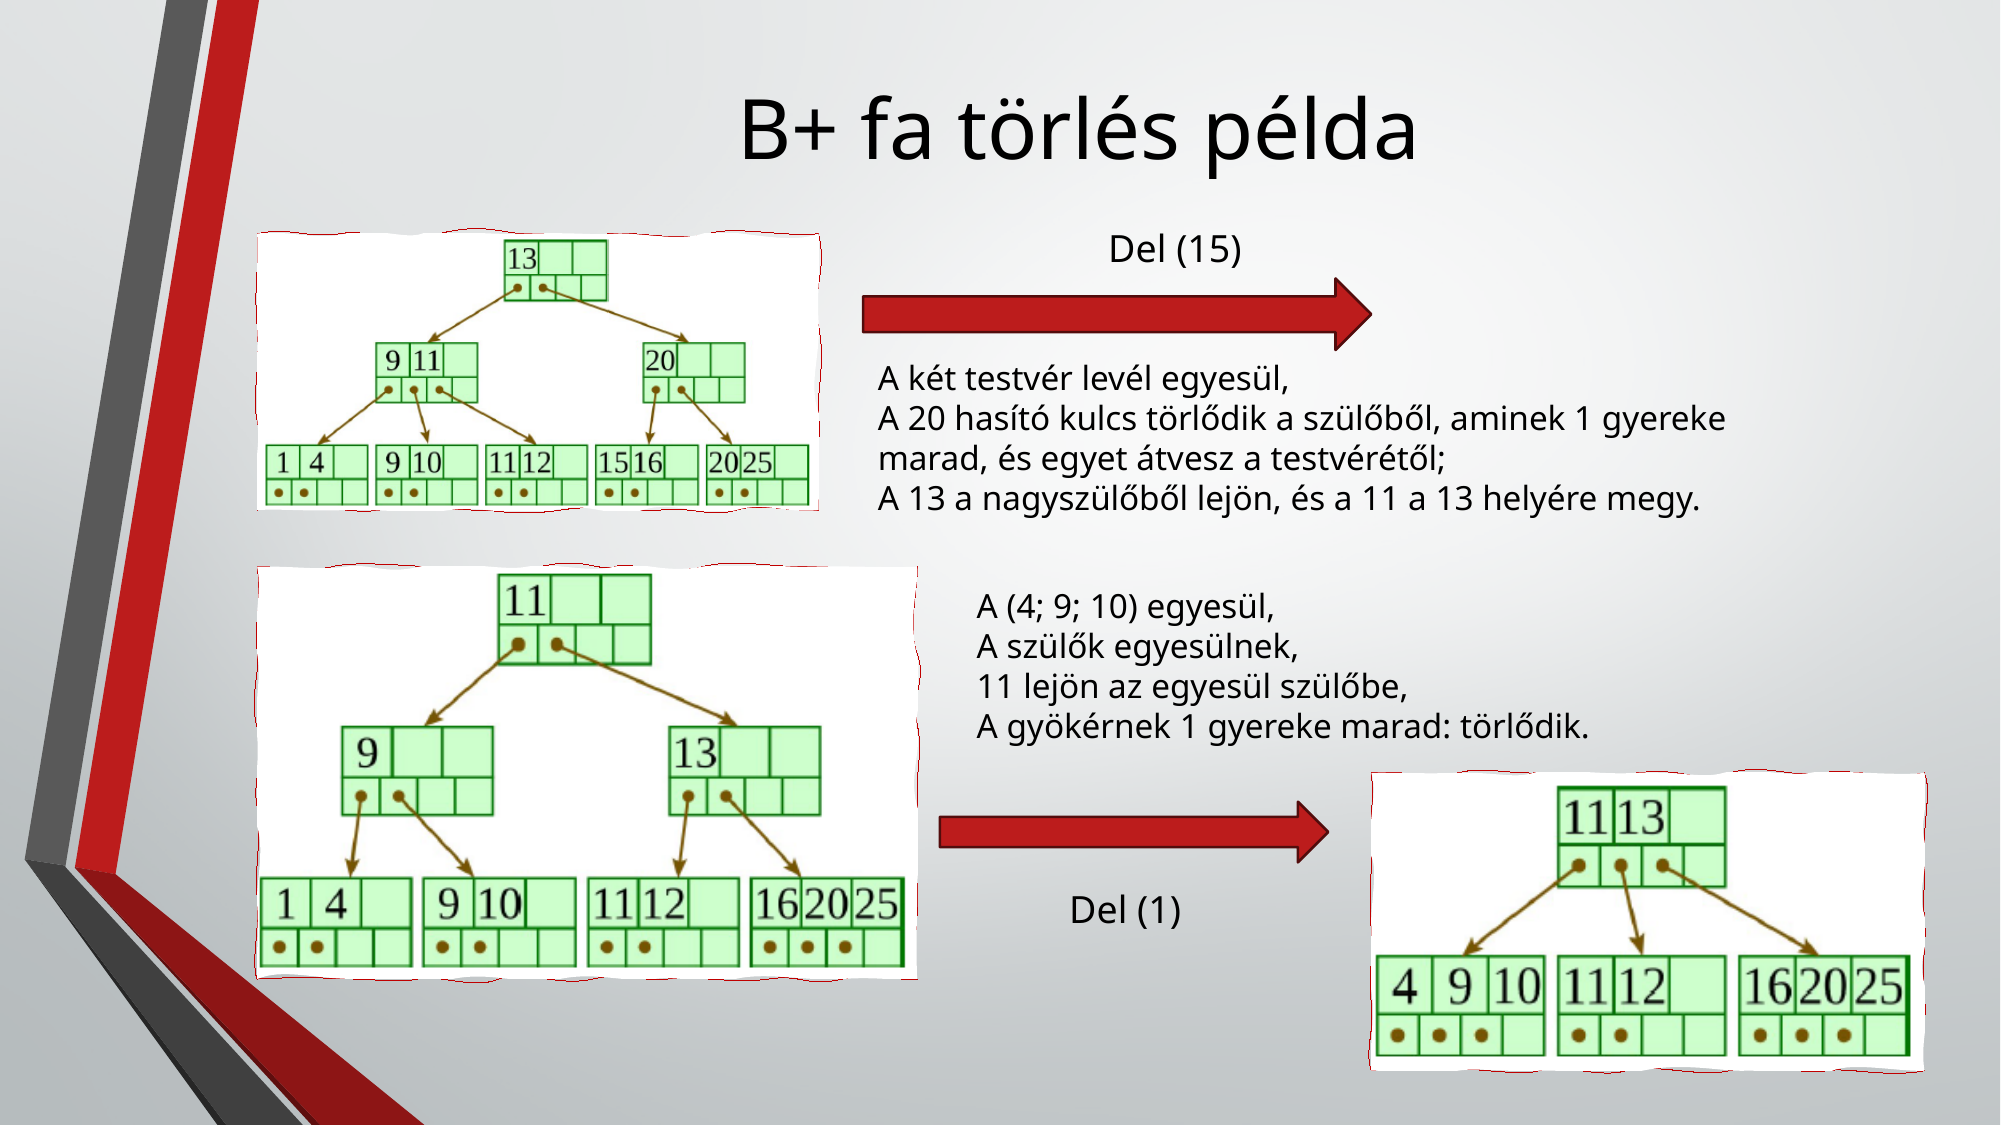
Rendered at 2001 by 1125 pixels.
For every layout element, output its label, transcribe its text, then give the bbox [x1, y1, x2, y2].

text_box Del (1) [1054, 879, 1197, 939]
text_box [938, 800, 1330, 864]
picture [256, 233, 819, 511]
picture [256, 566, 918, 980]
text_box A két testvér levél egyesül, A 20 hasító kulcs törlődik a szülőből, aminek 1 gyereke marad, és egyet átvesz a testvérétől; A 13 a nagyszülőből lejön, és a 11 a 13 helyére megy. [863, 350, 1754, 525]
text_box [861, 277, 1373, 352]
title B+ fa törlés példa [257, 54, 1901, 199]
text_box Del (15) [1093, 217, 1257, 278]
picture [1370, 772, 1925, 1071]
text_box A (4; 9; 10) egyesül, A szülők egyesülnek, 11 lejön az egyesül szülőbe, A gyökérnek 1 gyereke marad: törlődik. [961, 578, 1853, 753]
